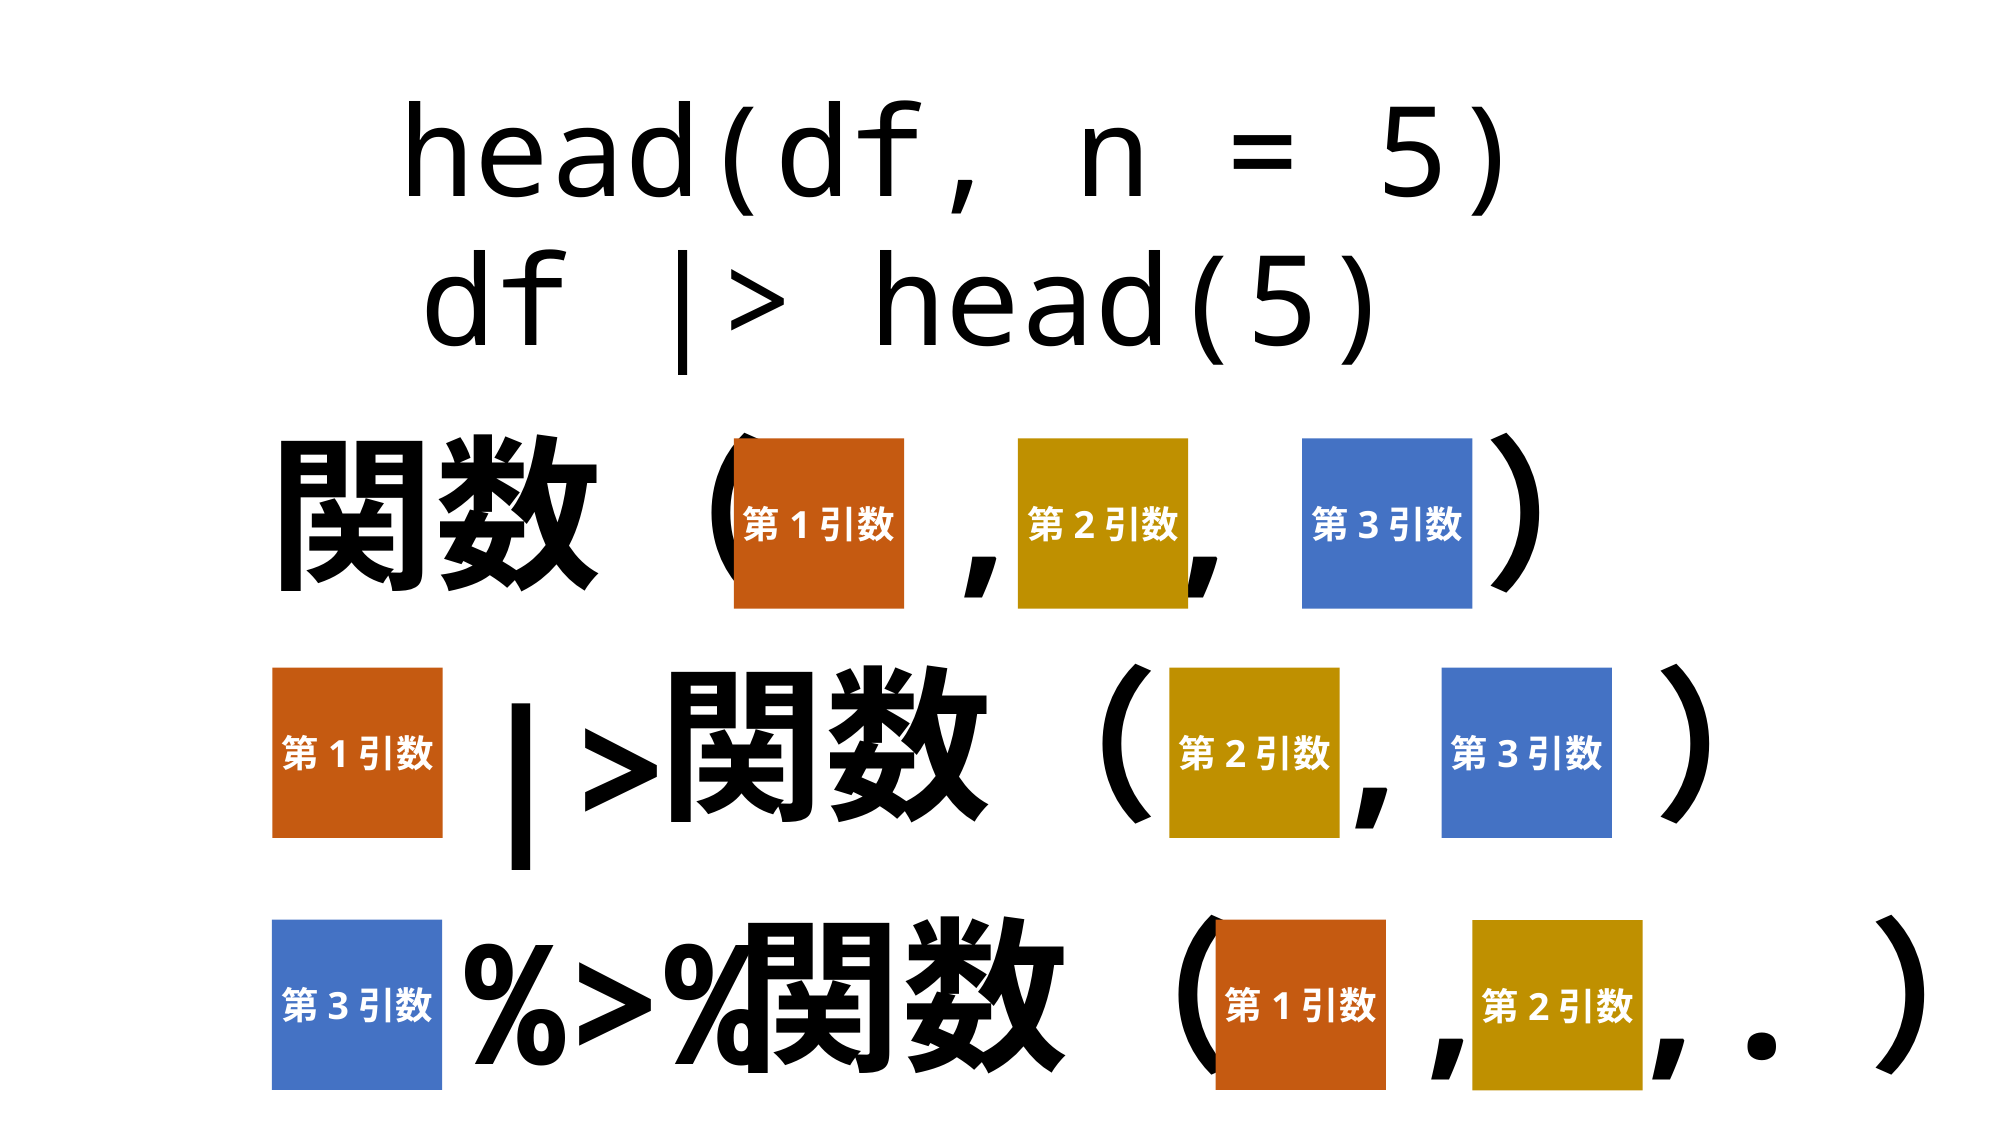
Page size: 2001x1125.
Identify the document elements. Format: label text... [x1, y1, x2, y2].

text_box 第3引数 [271, 919, 443, 1091]
text_box %>% [450, 890, 781, 1106]
text_box 関数（ , , . ） [720, 884, 2000, 1100]
text_box 第1引数 [733, 437, 905, 610]
text_box 第2引数 [1168, 667, 1341, 839]
text_box 第2引数 [1471, 919, 1644, 1091]
text_box 第1引数 [271, 667, 444, 839]
text_box 関数（ , , ） [253, 402, 1666, 617]
text_box head(df, n = 5) [385, 64, 1615, 229]
text_box 第2引数 [1017, 437, 1189, 610]
text_box 第3引数 [1441, 667, 1613, 839]
text_box 第3引数 [1301, 437, 1473, 610]
text_box |> [457, 656, 687, 872]
text_box 第1引数 [1215, 919, 1387, 1091]
text_box 関数（ , ） [643, 633, 1836, 848]
text_box df |> head(5) [405, 229, 1486, 379]
